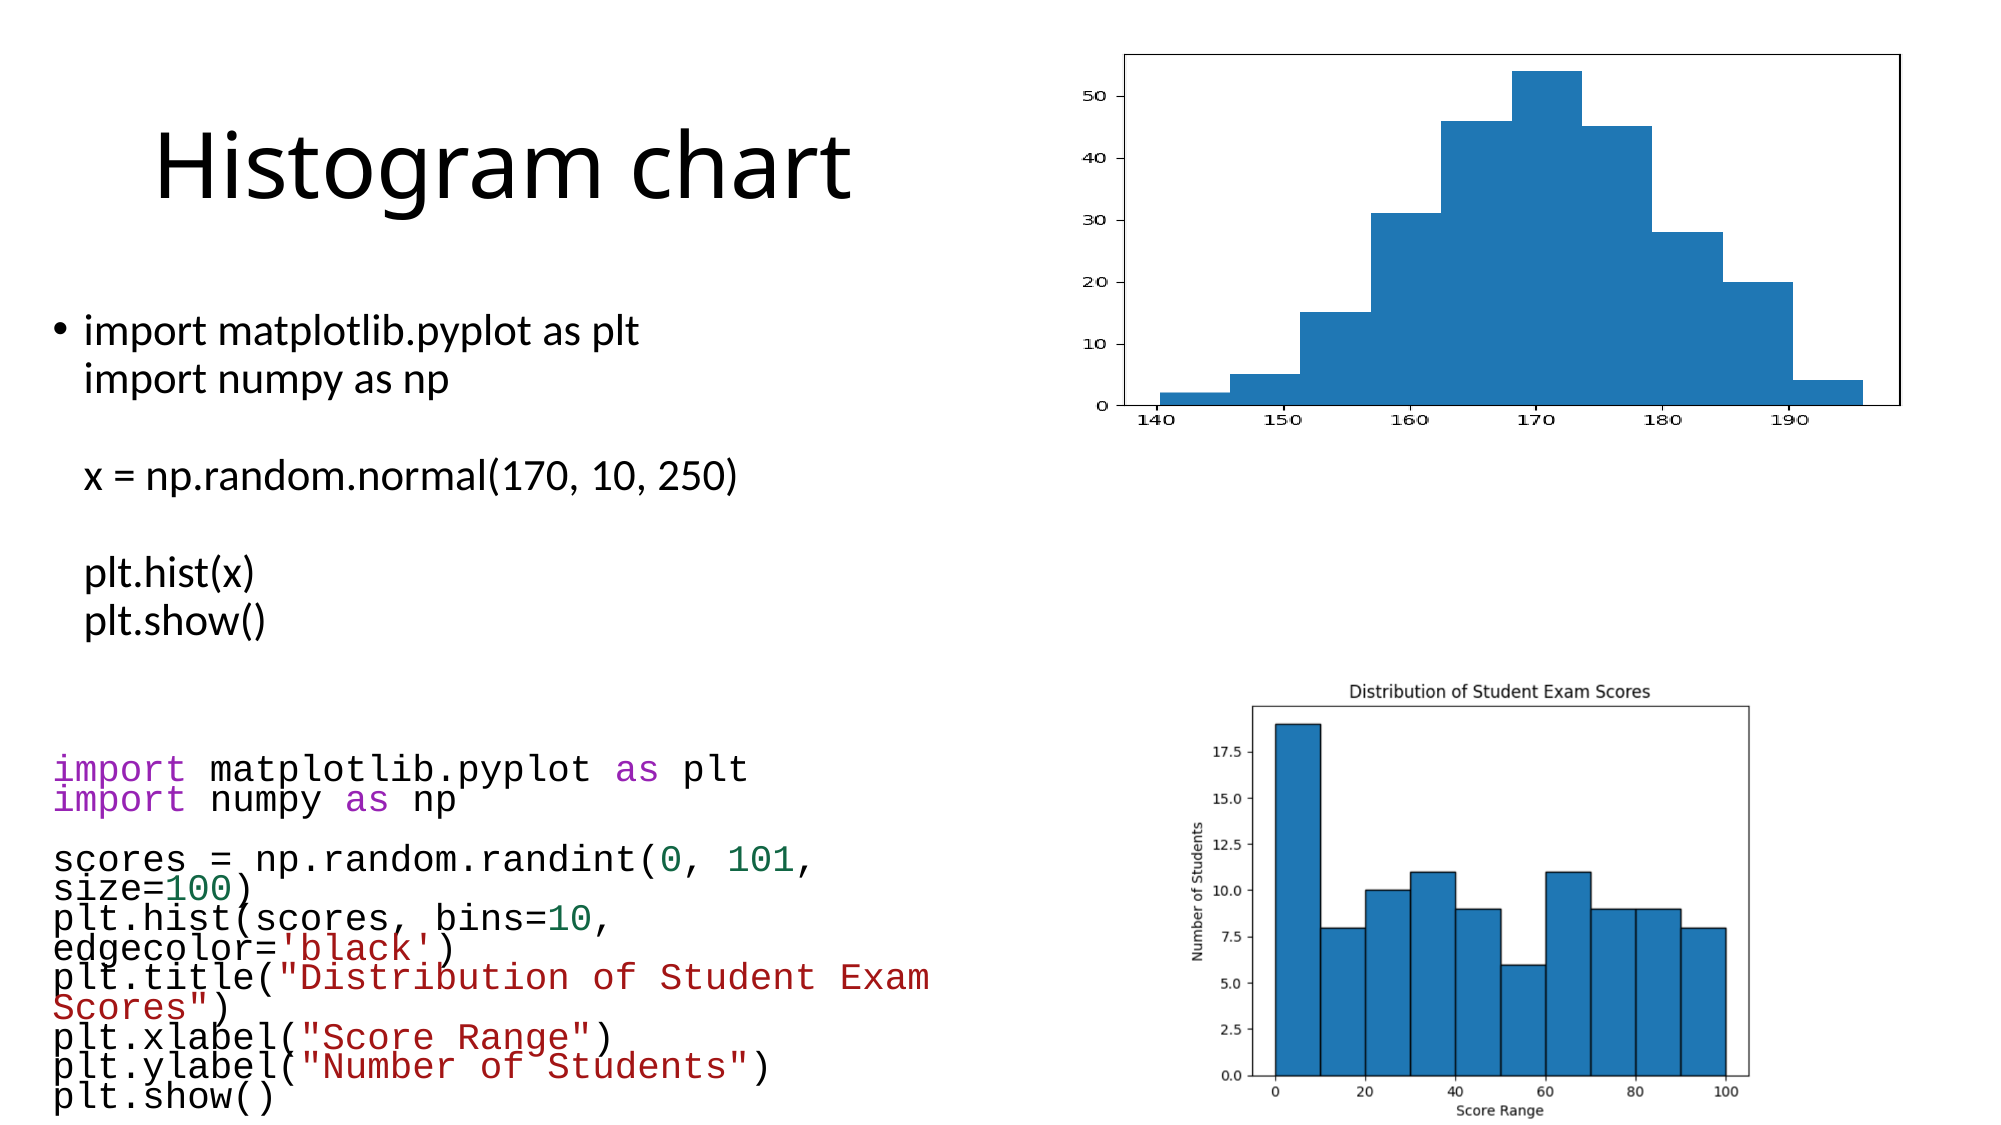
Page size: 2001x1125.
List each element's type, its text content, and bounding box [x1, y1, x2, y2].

title Histogram chart [137, 59, 999, 278]
picture [999, 0, 2000, 455]
list import matplotlib.pyplot as plt import numpy as np x = np.random.normal(170, 10, 250) plt.hist(x) plt.show() [37, 299, 1863, 657]
picture [1185, 678, 1789, 1123]
text_box import matplotlib.pyplot as plt import numpy as np scores = np.random.randint(0, 101, size=100) plt.hist(scores, bins=10, edgecolor='black') plt.title("Distribution of Student Exam Scores") plt.xlabel("Score Range") plt.ylabel("Number of Students") plt.show() [37, 752, 1038, 1124]
